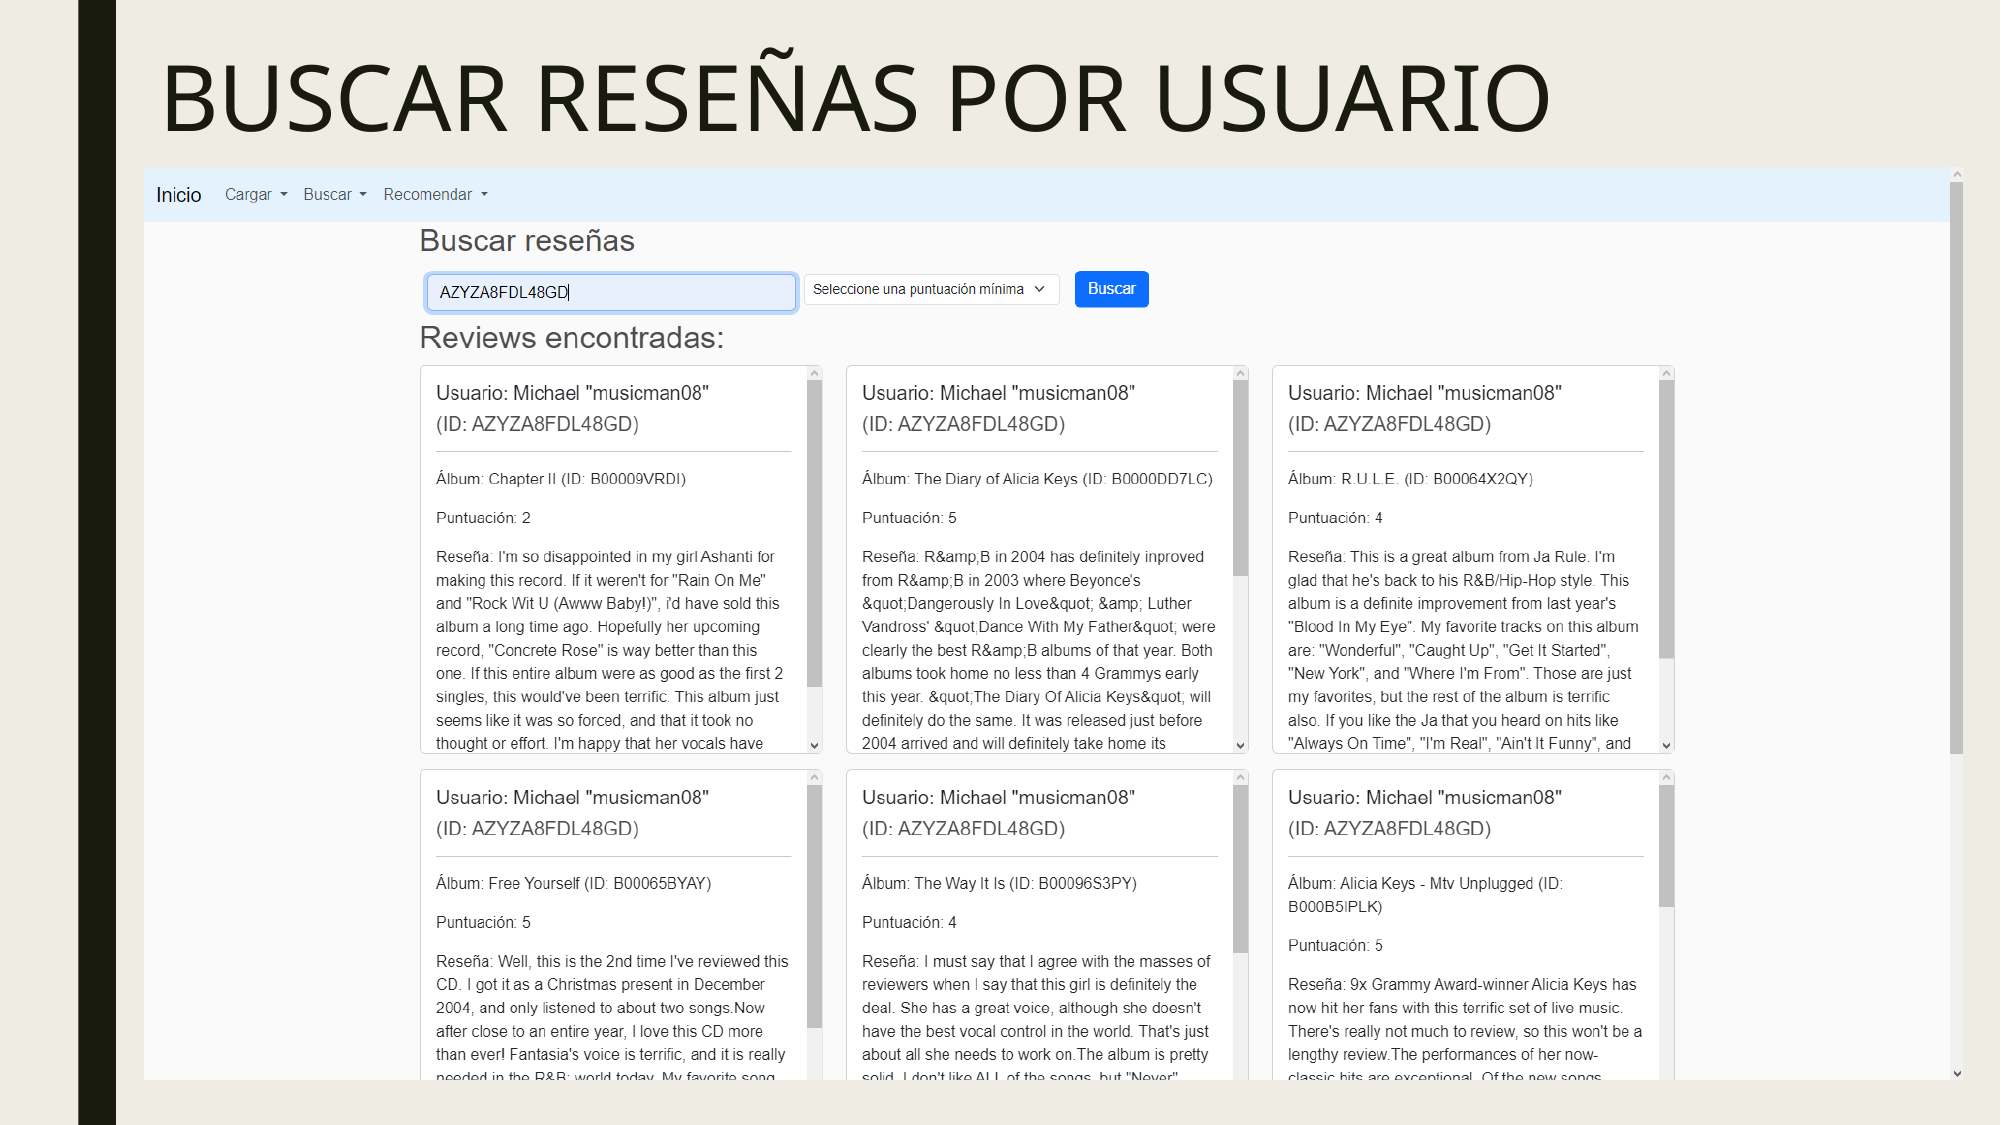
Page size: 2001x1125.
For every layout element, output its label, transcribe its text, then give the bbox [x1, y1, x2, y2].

title BUSCAR RESEÑAS POR USUARIO [144, 45, 1720, 167]
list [144, 167, 1963, 1080]
